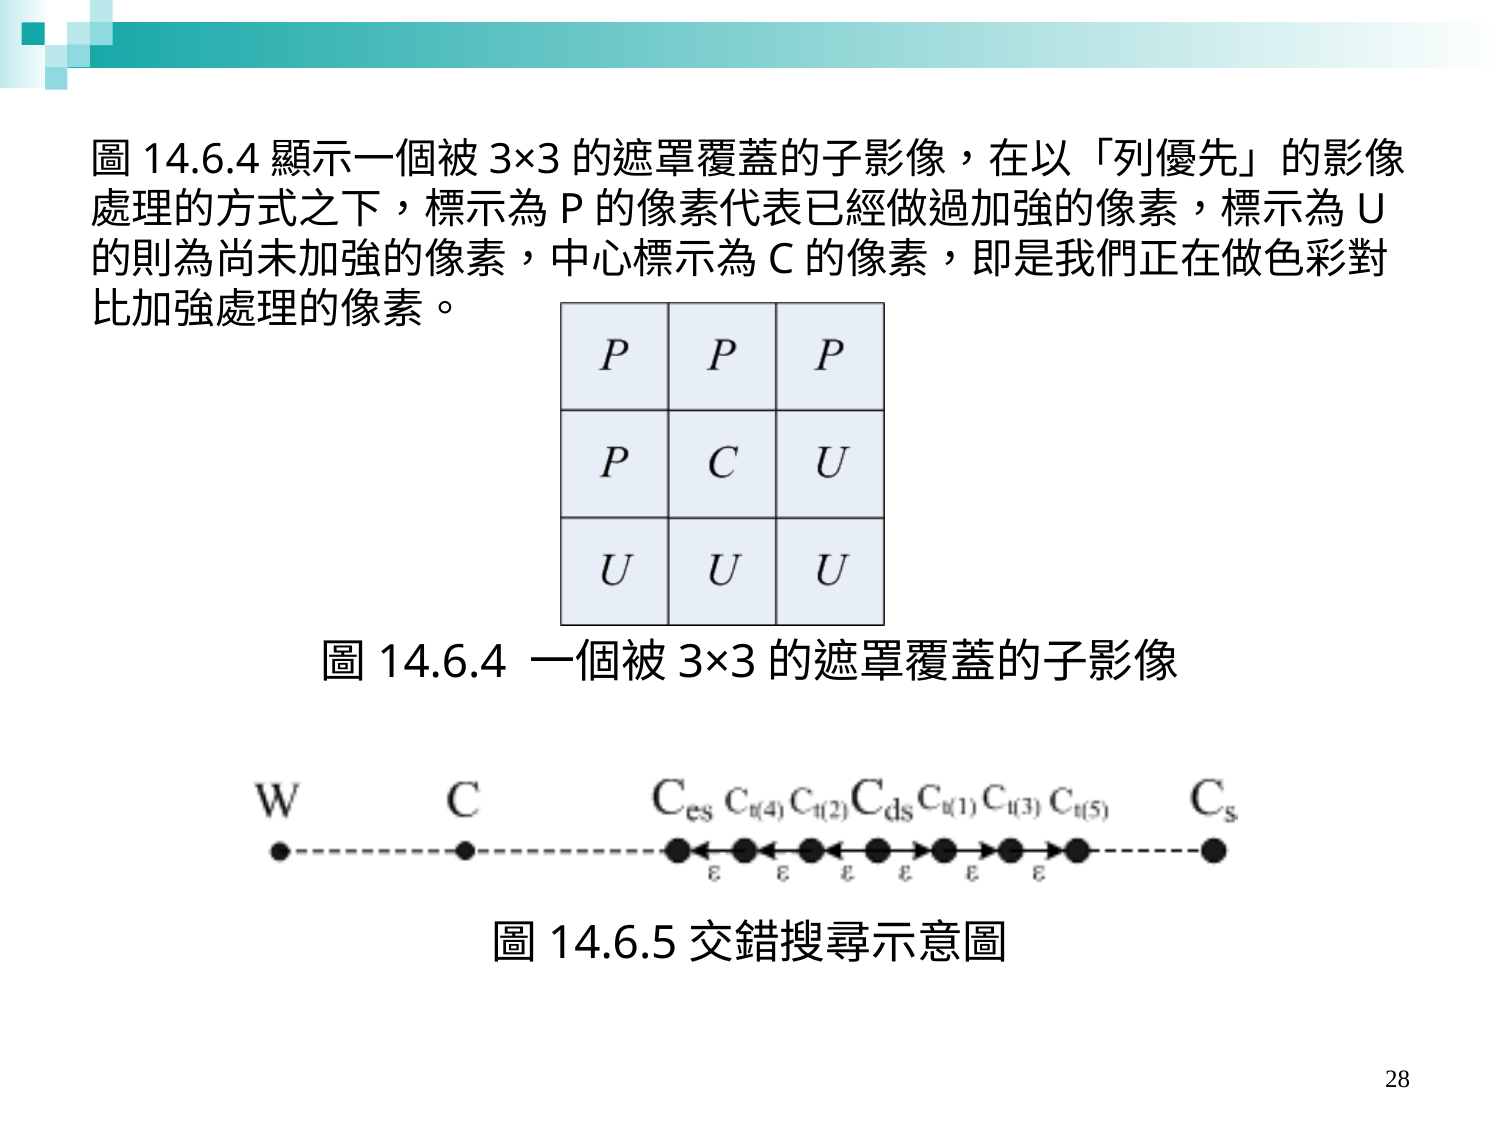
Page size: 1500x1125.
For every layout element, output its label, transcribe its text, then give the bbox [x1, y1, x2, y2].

text_box 圖14.6.4 一個被3×3的遮罩覆蓋的子影像 [305, 624, 1195, 694]
list 圖14.6.4顯示一個被3×3的遮罩覆蓋的子影像，在以「列優先」的影像處理的方式之下，標示為P的像素代表已經做過加強的像素，標示為U的則為尚未加強的像素，中心標示為C的像素，即是我們正在做色彩對比加強處理的像素。 [75, 123, 1425, 1012]
slide_number 28 [1074, 1024, 1426, 1101]
text_box 圖14.6.5交錯搜尋示意圖 [476, 905, 1024, 976]
picture [560, 302, 885, 627]
picture [253, 761, 1238, 889]
